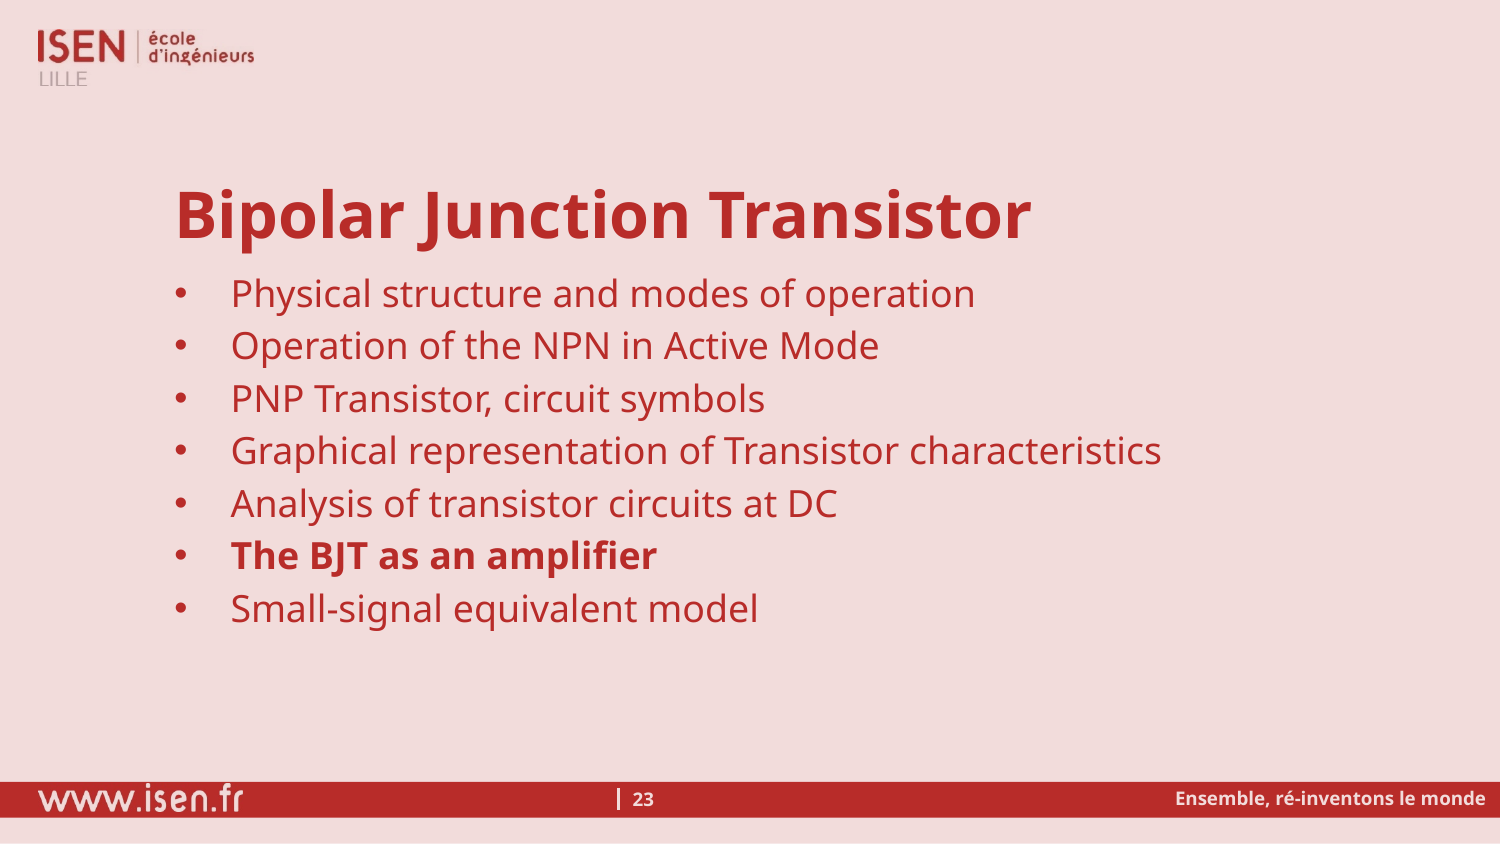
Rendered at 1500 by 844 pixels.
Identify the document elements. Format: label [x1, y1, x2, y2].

text_box [0, 0, 1500, 844]
